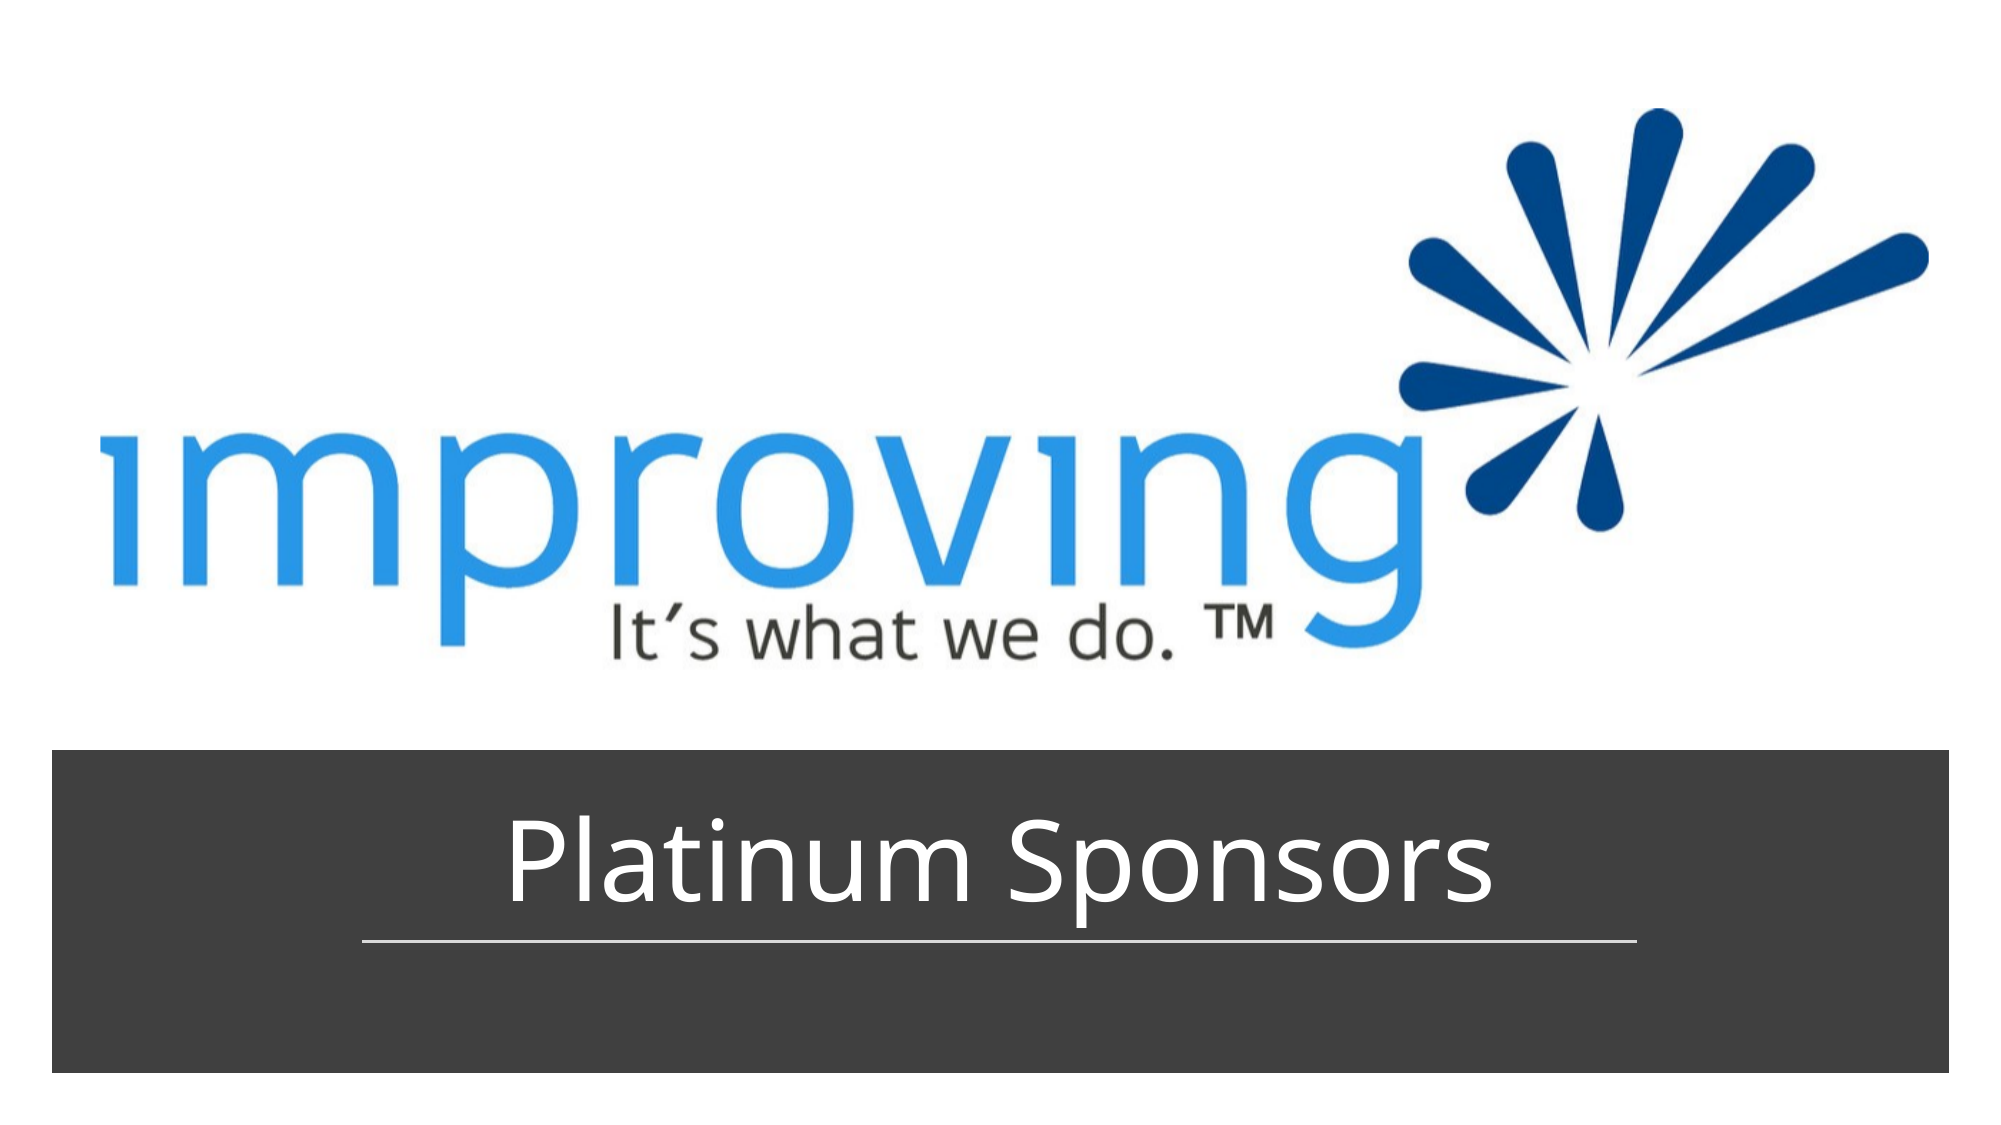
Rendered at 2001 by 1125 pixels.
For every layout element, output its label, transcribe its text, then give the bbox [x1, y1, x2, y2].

picture [52, 67, 1939, 690]
text_box [61, 759, 1939, 1064]
title Platinum Sponsors [86, 780, 1914, 933]
